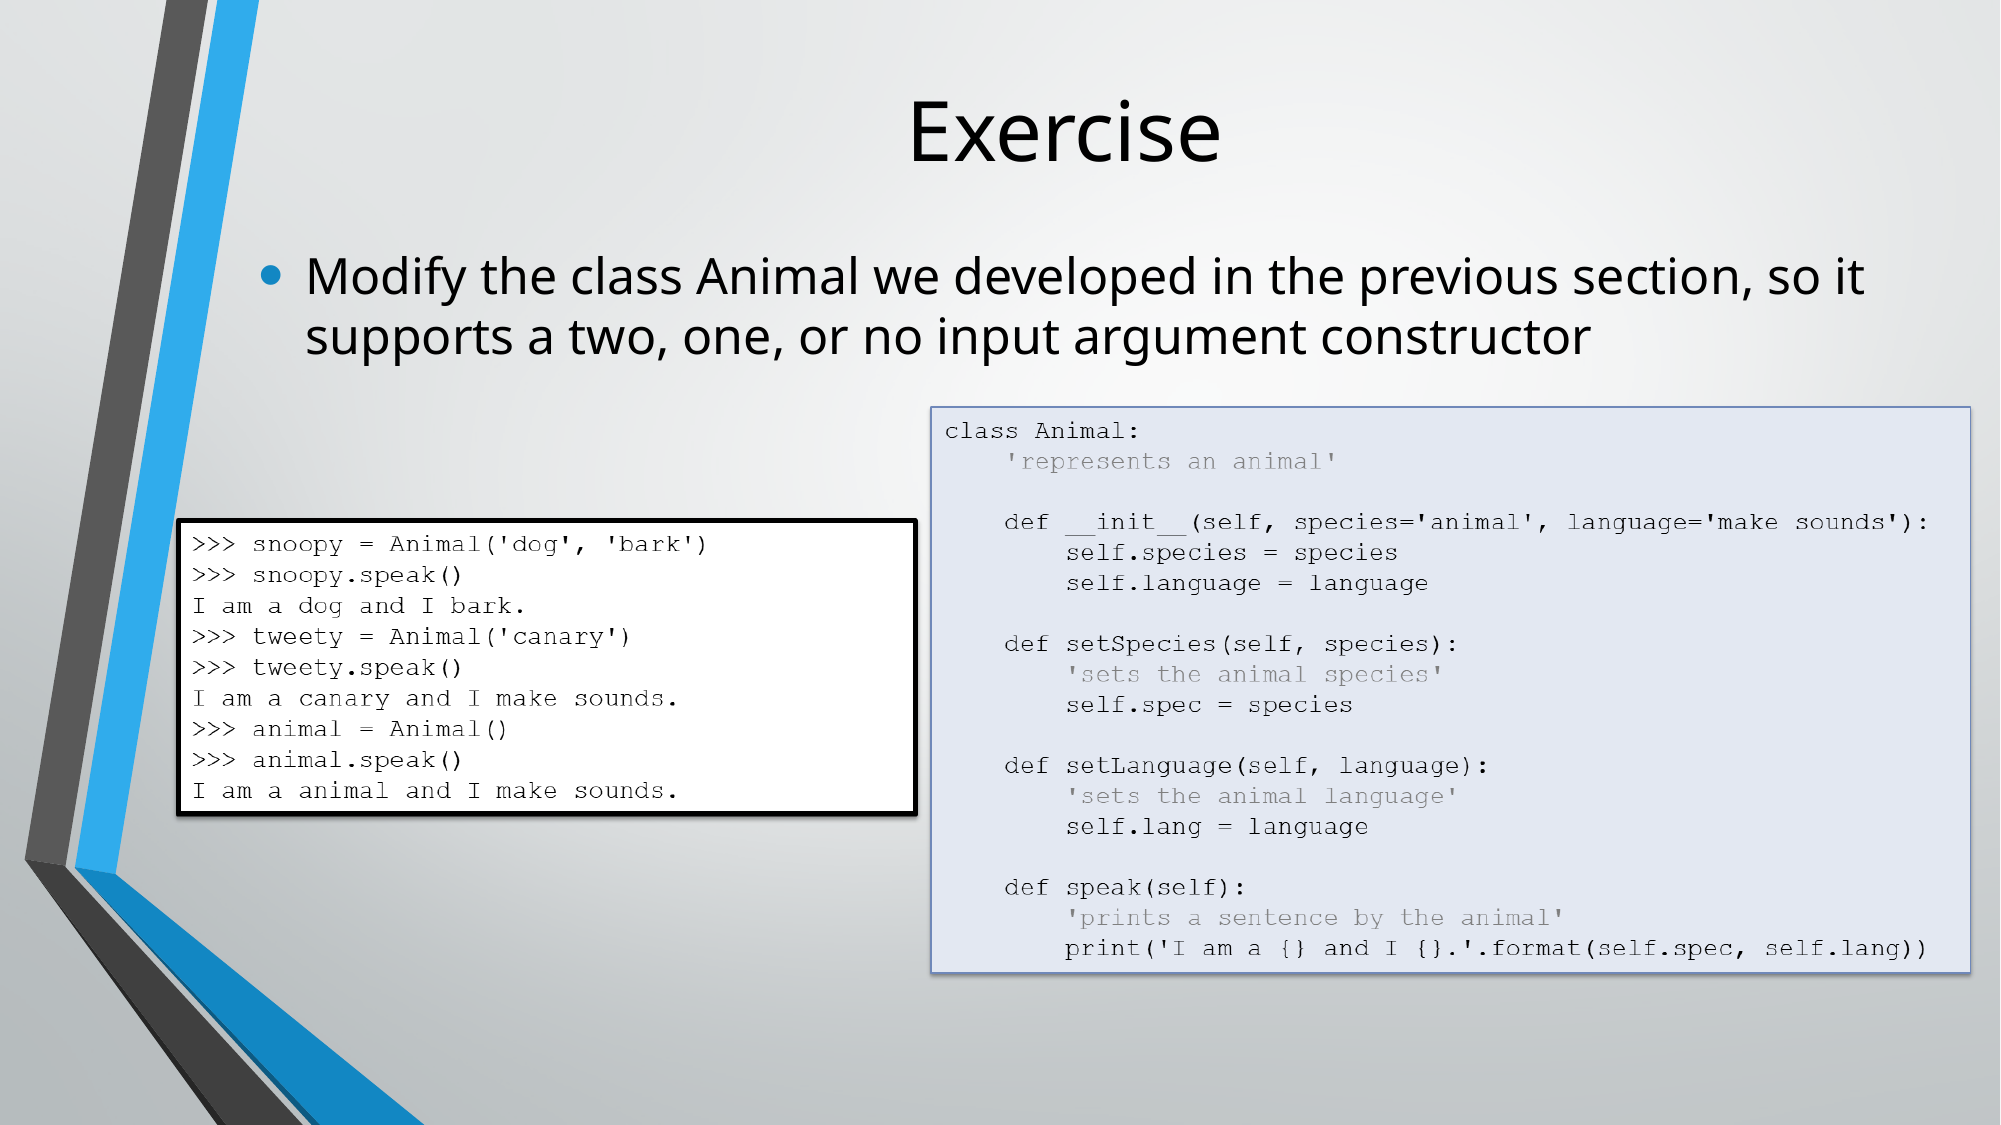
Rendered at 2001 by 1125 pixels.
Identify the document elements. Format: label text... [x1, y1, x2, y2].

title Exercise [243, 18, 1887, 205]
list Modify the class Animal we developed in the previous section, so it supports a two, one, or no input argument constructor [243, 205, 1887, 485]
picture [168, 401, 1977, 989]
